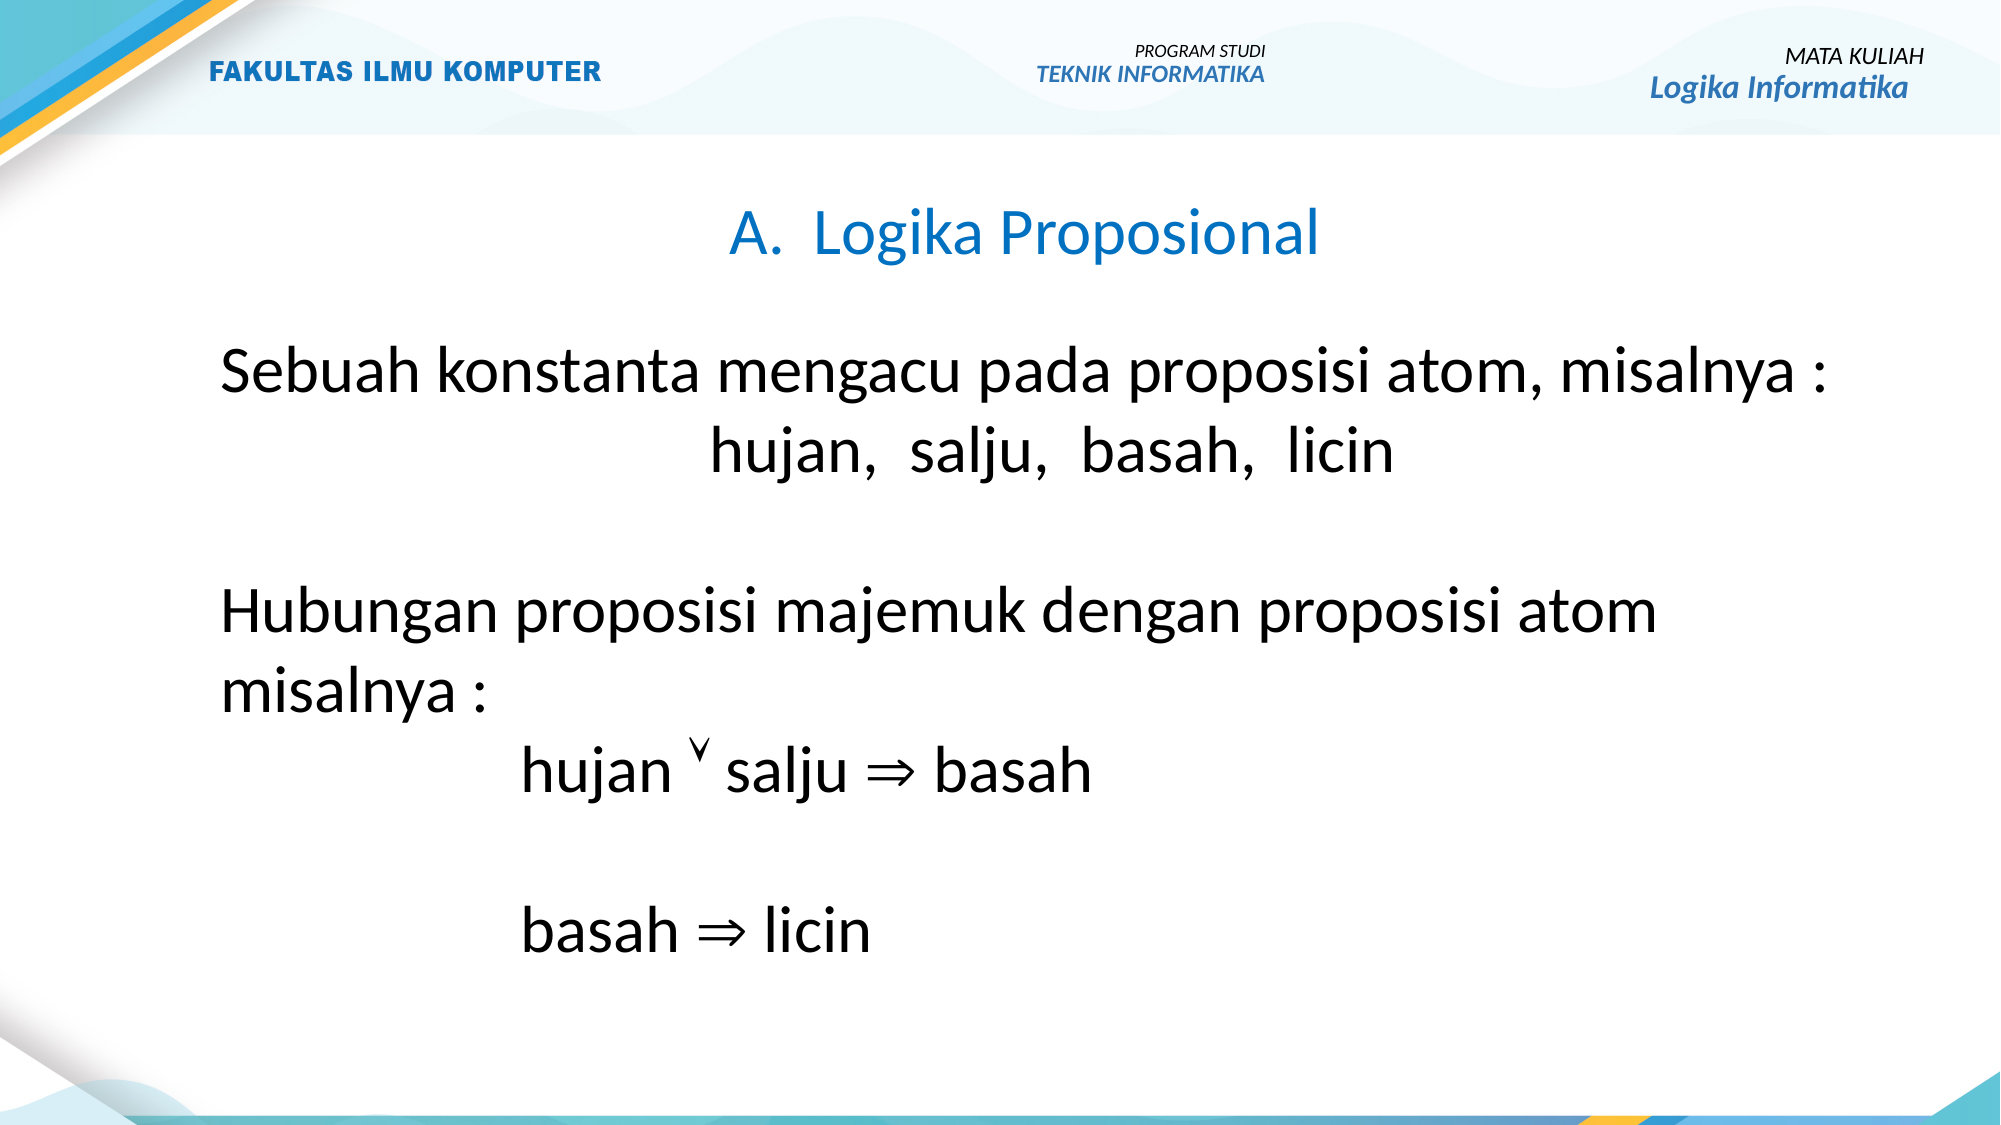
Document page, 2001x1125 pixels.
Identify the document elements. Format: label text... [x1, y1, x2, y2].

text_box Sebuah konstanta mengacu pada proposisi atom, misalnya : hujan, salju, basah, licin Hubungan proposisi majemuk dengan proposisi atom misalnya : hujan  salju  basah basah  licin [205, 318, 1901, 1053]
picture [0, 0, 2000, 1125]
text_box MATA KULIAH Logika Informatika [1374, 35, 1940, 147]
text_box PROGRAM STUDI TEKNIK INFORMATIKA [904, 33, 1281, 118]
text_box Logika Proposional [205, 180, 1845, 276]
